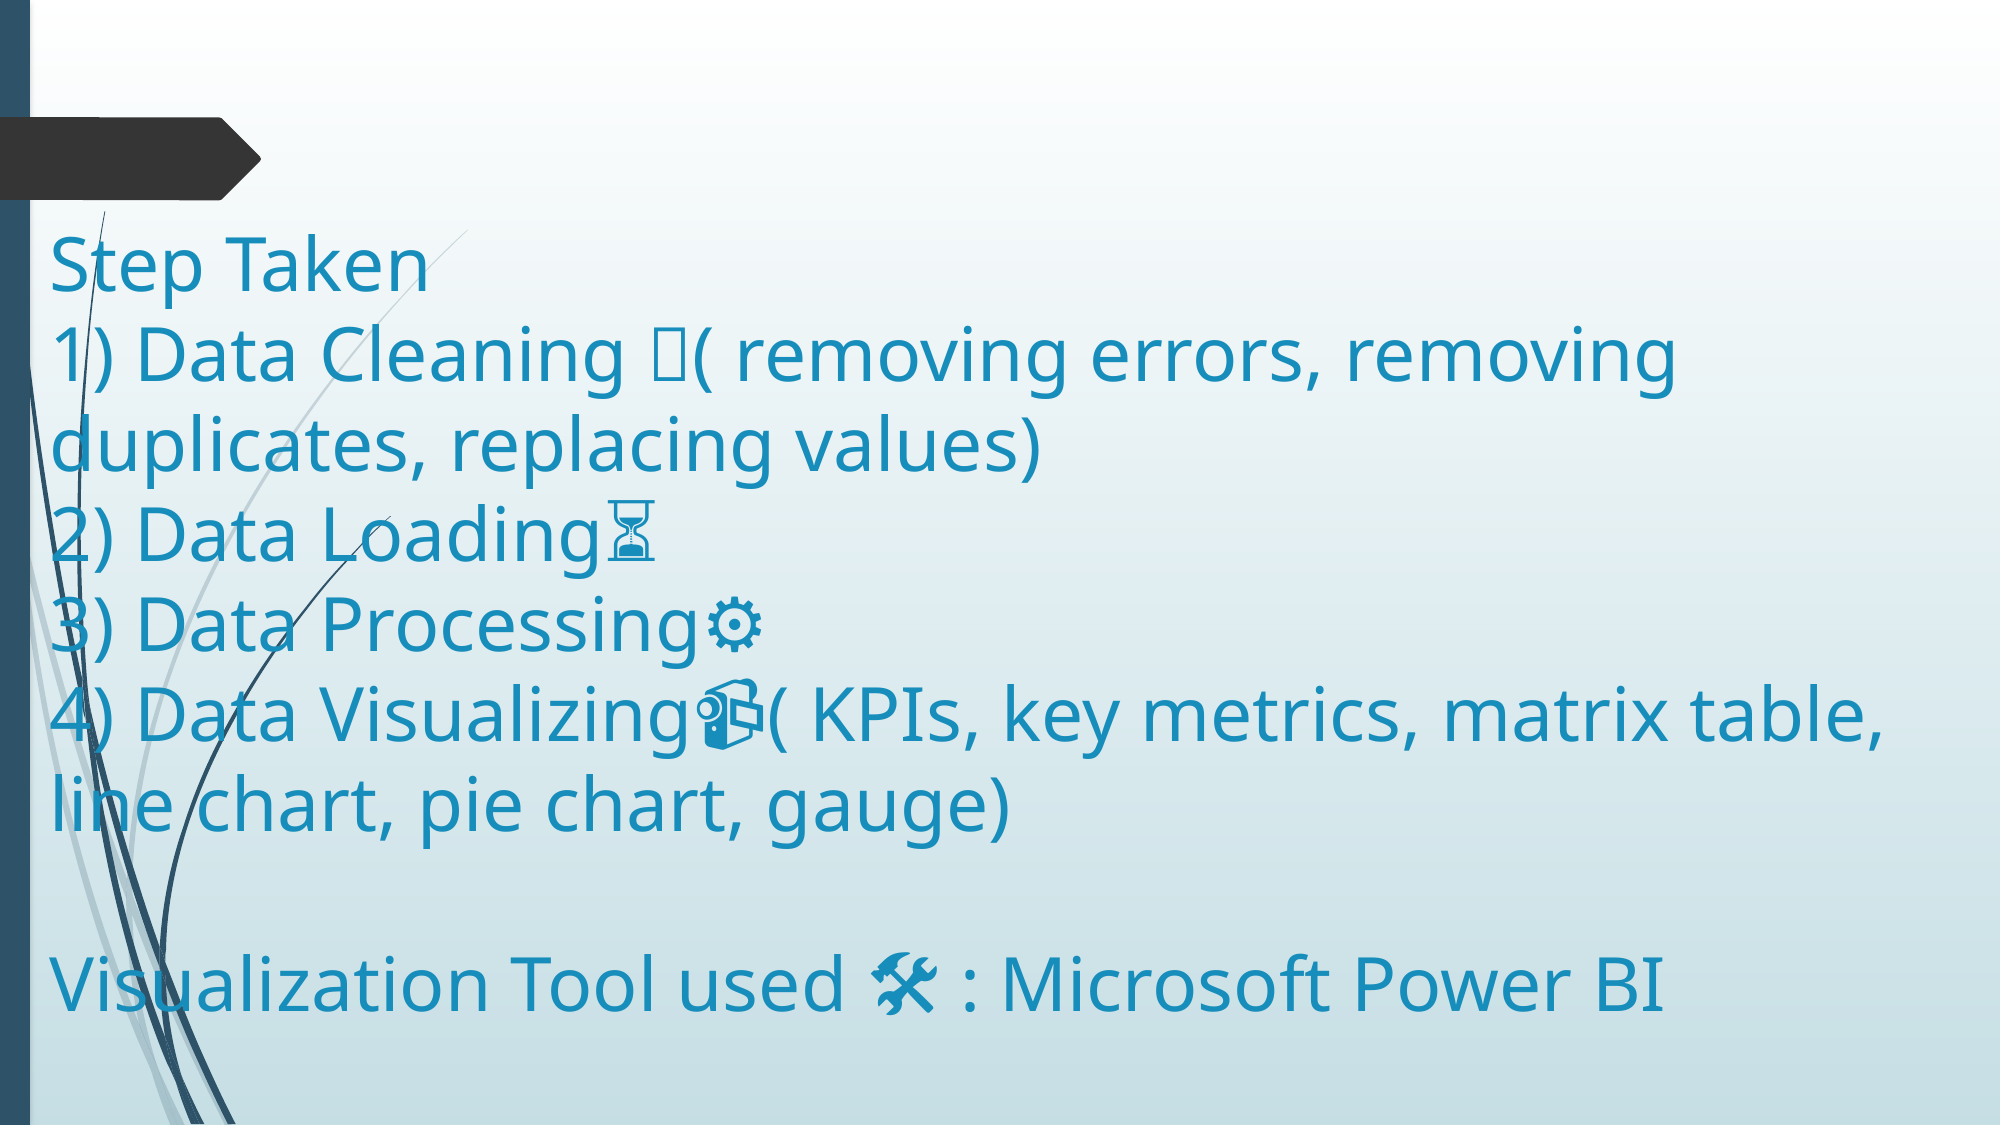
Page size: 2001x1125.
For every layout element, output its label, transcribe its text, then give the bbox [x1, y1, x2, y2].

title Step Taken👨🏻‍💻 1) Data Cleaning 🧹( removing errors, removing duplicates, replacing values) 2) Data Loading⏳ 3) Data Processing⚙️ 4) Data Visualizing📹( KPIs, key metrics, matrix table, line chart, pie chart, gauge) Visualization Tool used 🛠 : Microsoft Power BI [34, 208, 1941, 1067]
